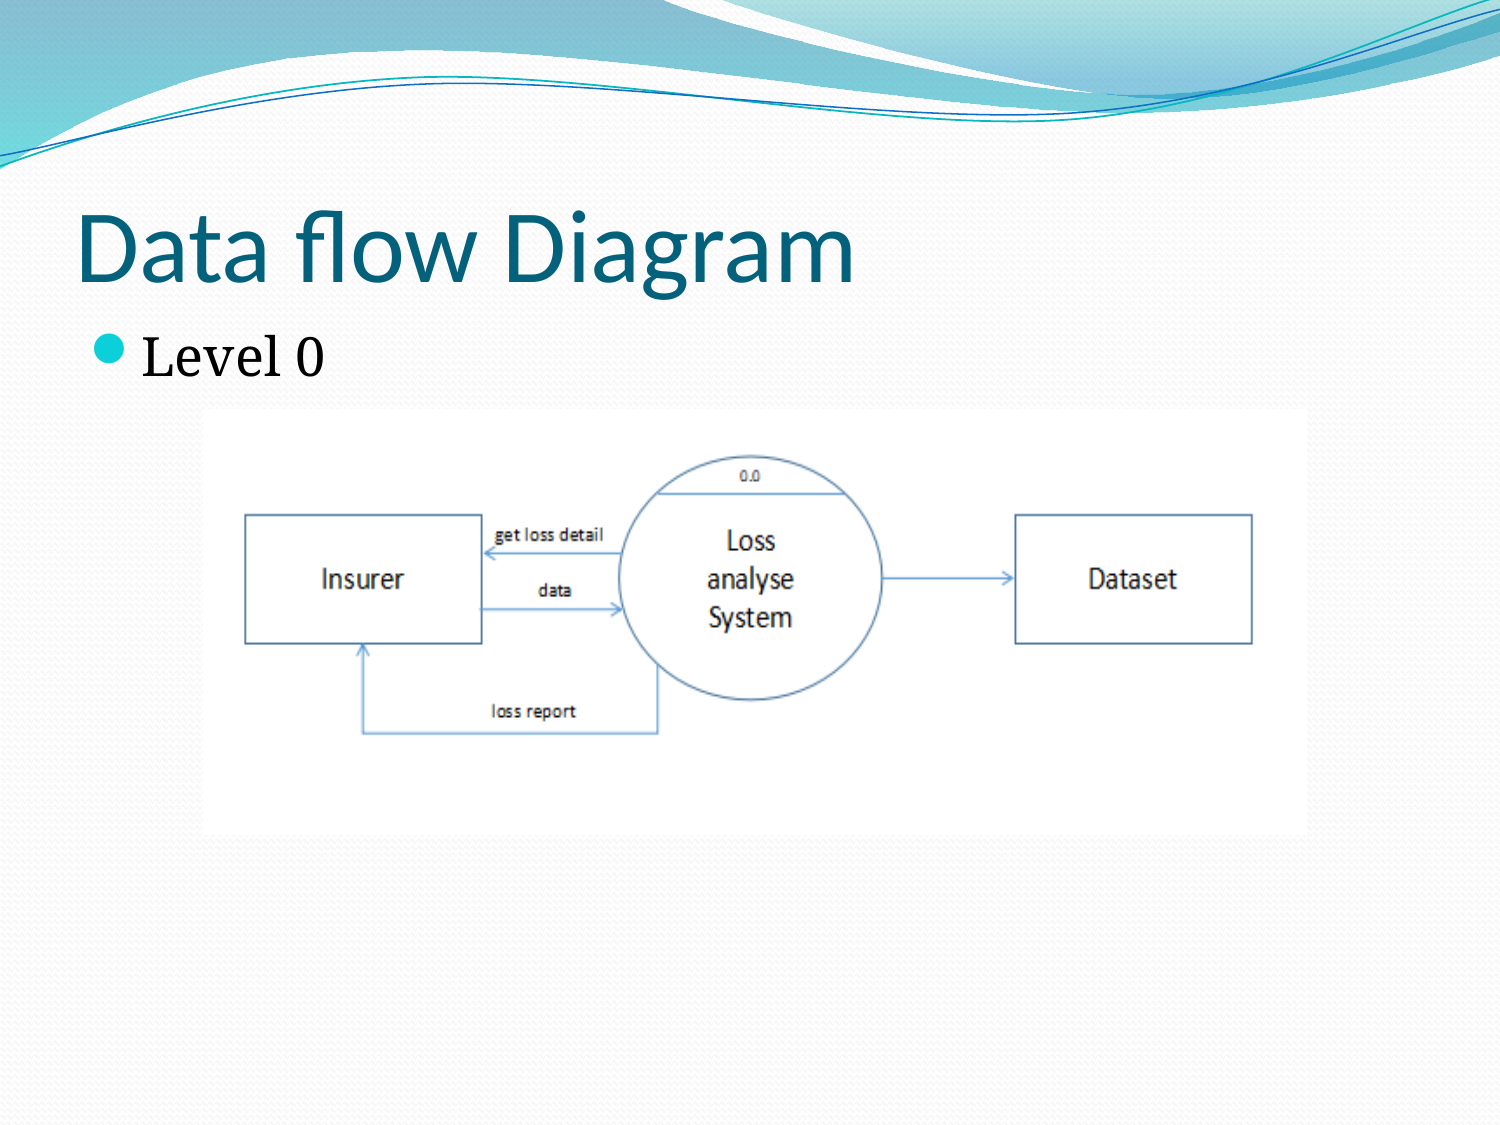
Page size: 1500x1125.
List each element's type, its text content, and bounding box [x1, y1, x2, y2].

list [203, 408, 1307, 835]
title Data flow Diagram [75, 115, 1425, 303]
list Level 0 [75, 314, 738, 1043]
